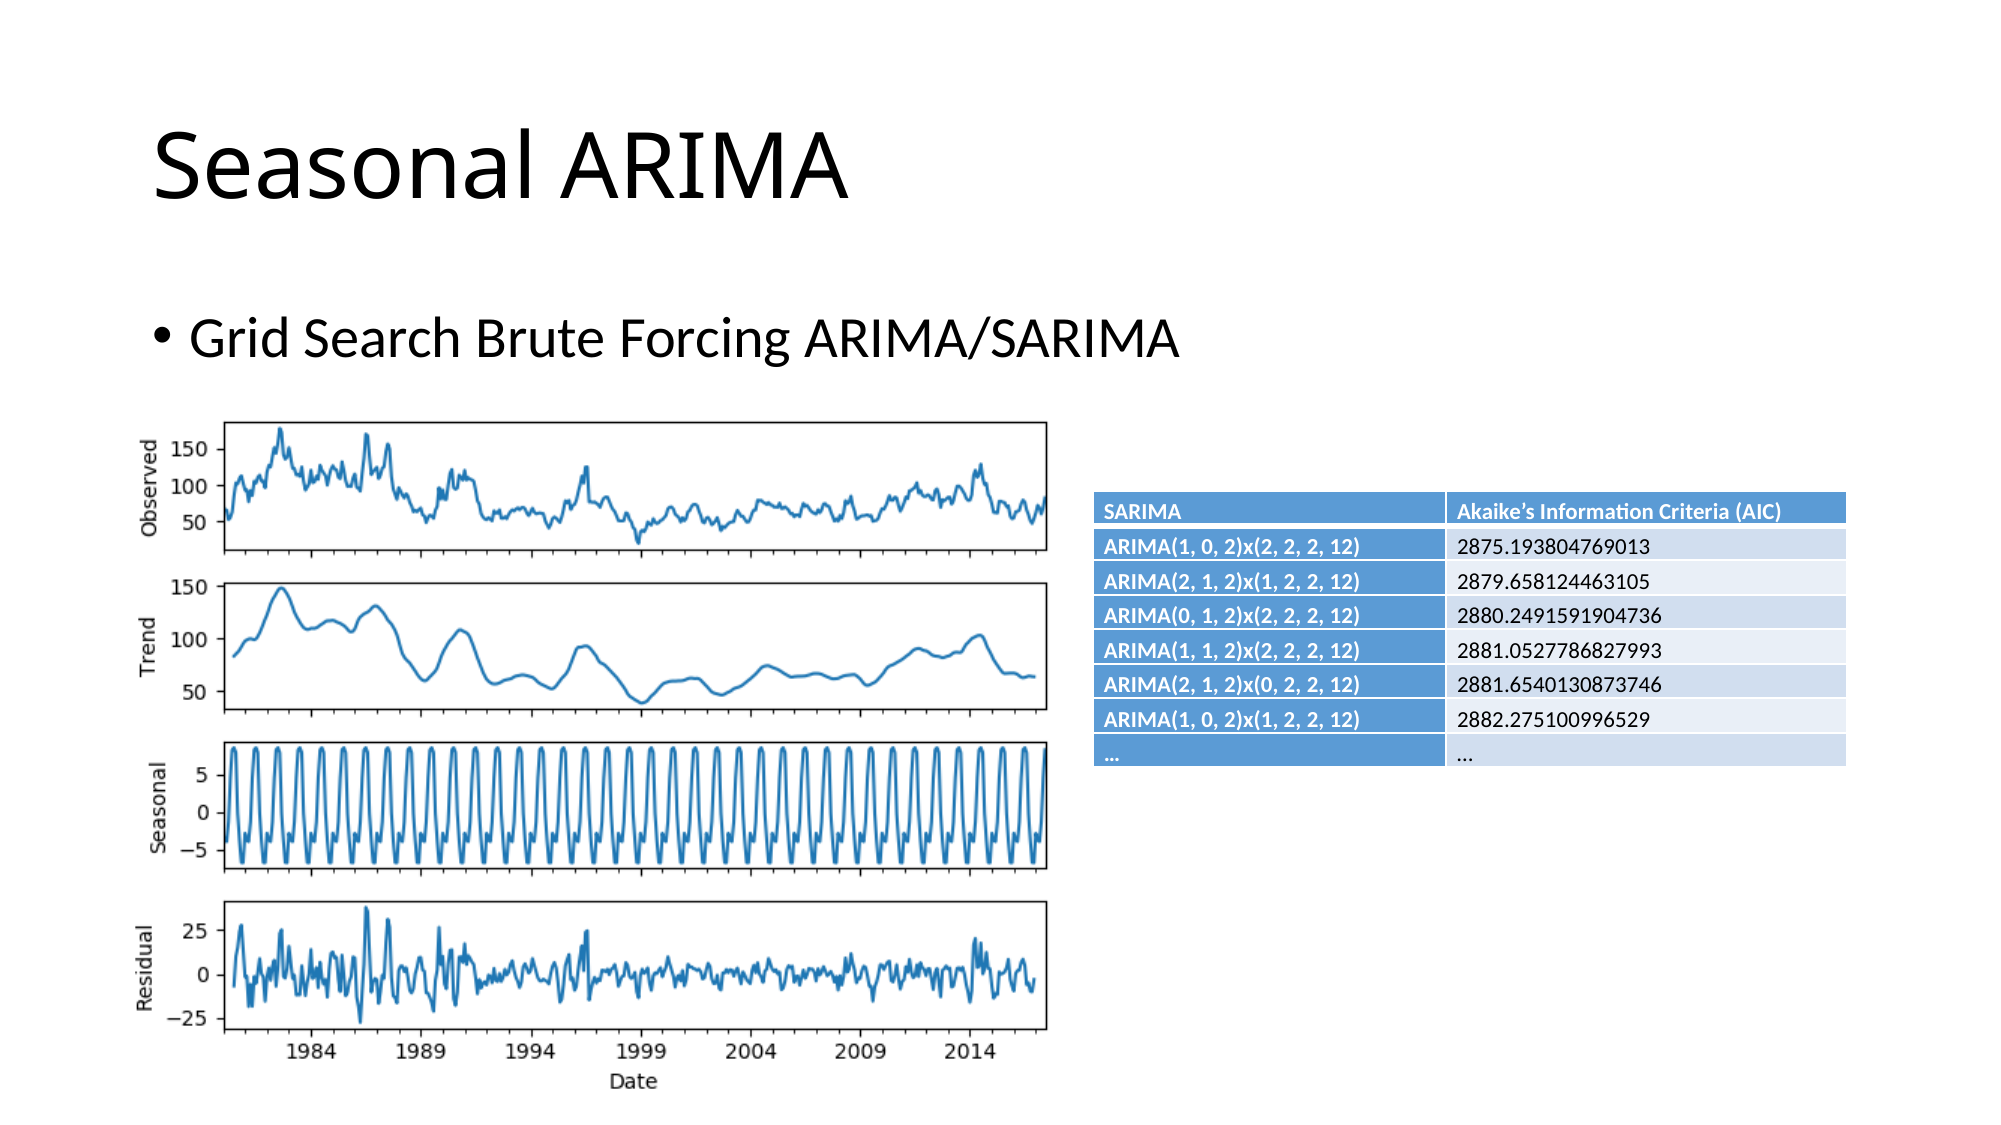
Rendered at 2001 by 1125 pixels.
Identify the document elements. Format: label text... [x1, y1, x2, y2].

table_cell … [1447, 734, 1846, 766]
list Grid Search Brute Forcing ARIMA/SARIMA [137, 299, 1863, 1014]
table_cell ARIMA(1, 0, 2)x(2, 2, 2, 12) [1094, 529, 1445, 559]
table_cell 2882.275100996529 [1447, 699, 1846, 732]
table_cell 2879.658124463105 [1447, 561, 1846, 594]
table_cell 2880.2491591904736 [1447, 596, 1846, 628]
table_cell 2881.0527786827993 [1447, 630, 1846, 663]
table_header Akaike’s Information Criteria (AIC) [1447, 492, 1846, 523]
table_header SARIMA [1094, 492, 1445, 523]
table_cell ARIMA(2, 1, 2)x(1, 2, 2, 12) [1094, 561, 1445, 594]
table_cell ARIMA(1, 1, 2)x(2, 2, 2, 12) [1094, 630, 1445, 663]
picture [113, 395, 1073, 1116]
table_cell 2881.6540130873746 [1447, 665, 1846, 697]
title Seasonal ARIMA [137, 59, 1863, 278]
table_cell ARIMA(2, 1, 2)x(0, 2, 2, 12) [1094, 665, 1445, 697]
table_cell 2875.193804769013 [1447, 529, 1846, 559]
table_cell … [1094, 734, 1445, 766]
table_cell ARIMA(0, 1, 2)x(2, 2, 2, 12) [1094, 596, 1445, 628]
table_cell ARIMA(1, 0, 2)x(1, 2, 2, 12) [1094, 699, 1445, 732]
